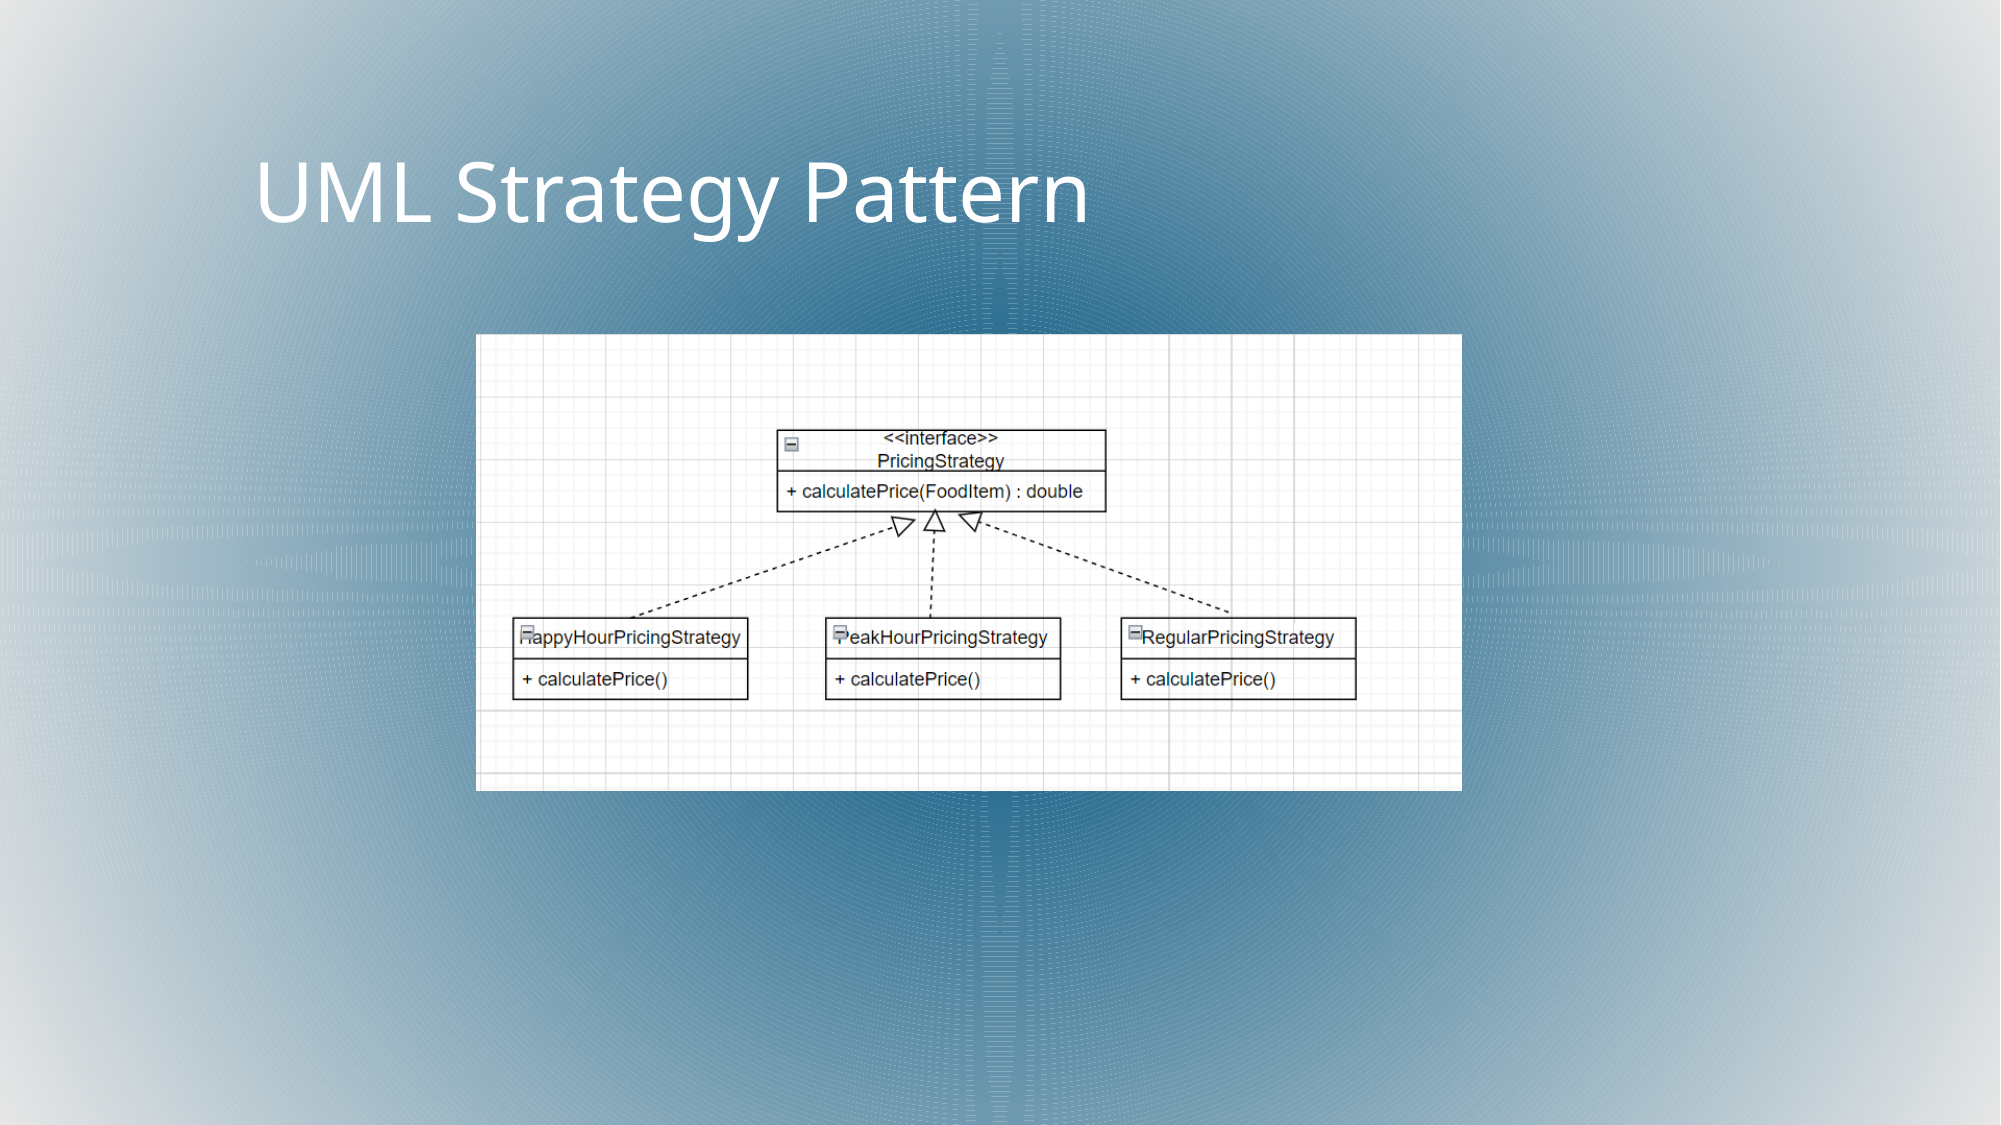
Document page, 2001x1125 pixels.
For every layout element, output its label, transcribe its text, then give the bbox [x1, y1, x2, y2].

picture [475, 334, 1462, 791]
title UML Strategy Pattern [238, 131, 1814, 260]
